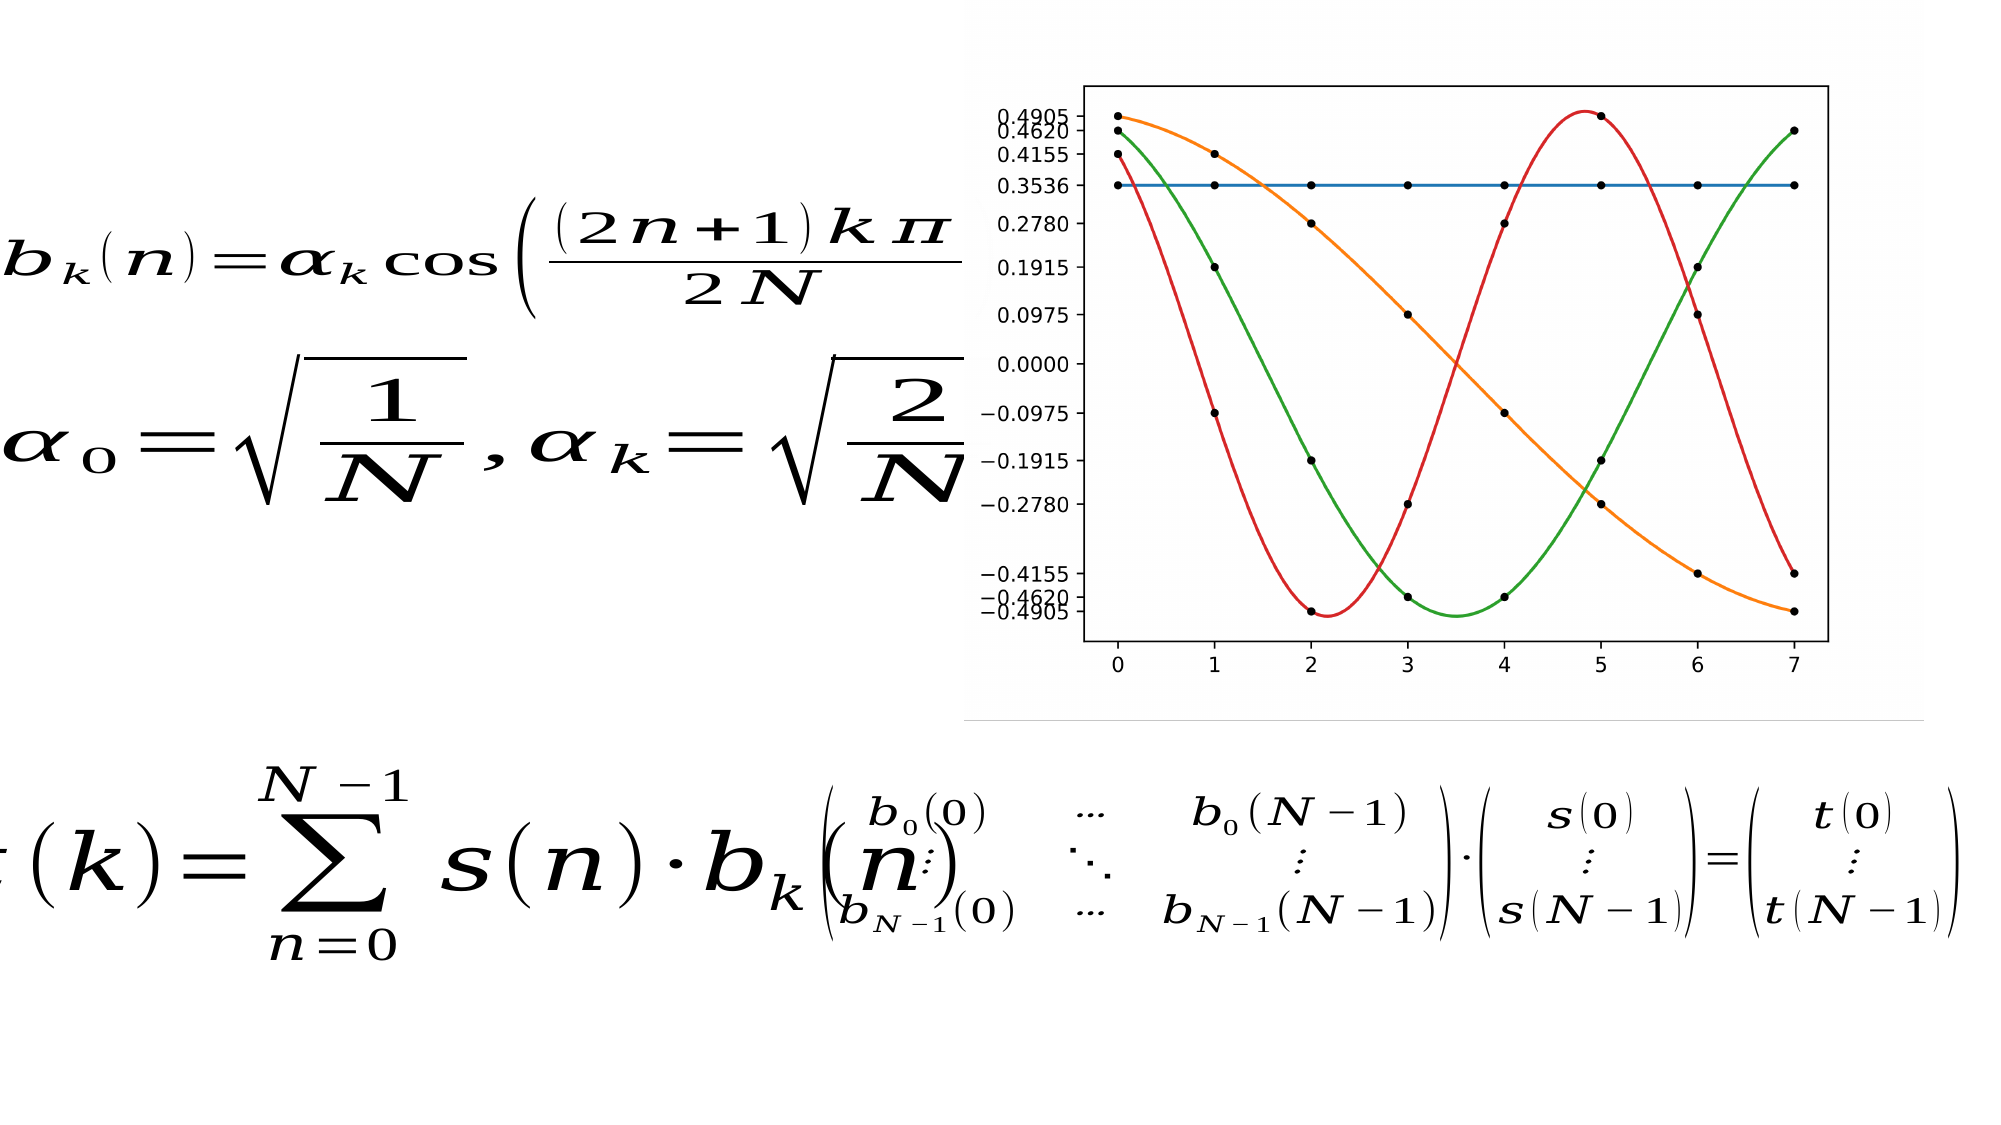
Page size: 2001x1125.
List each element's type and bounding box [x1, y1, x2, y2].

picture [964, 0, 1925, 721]
